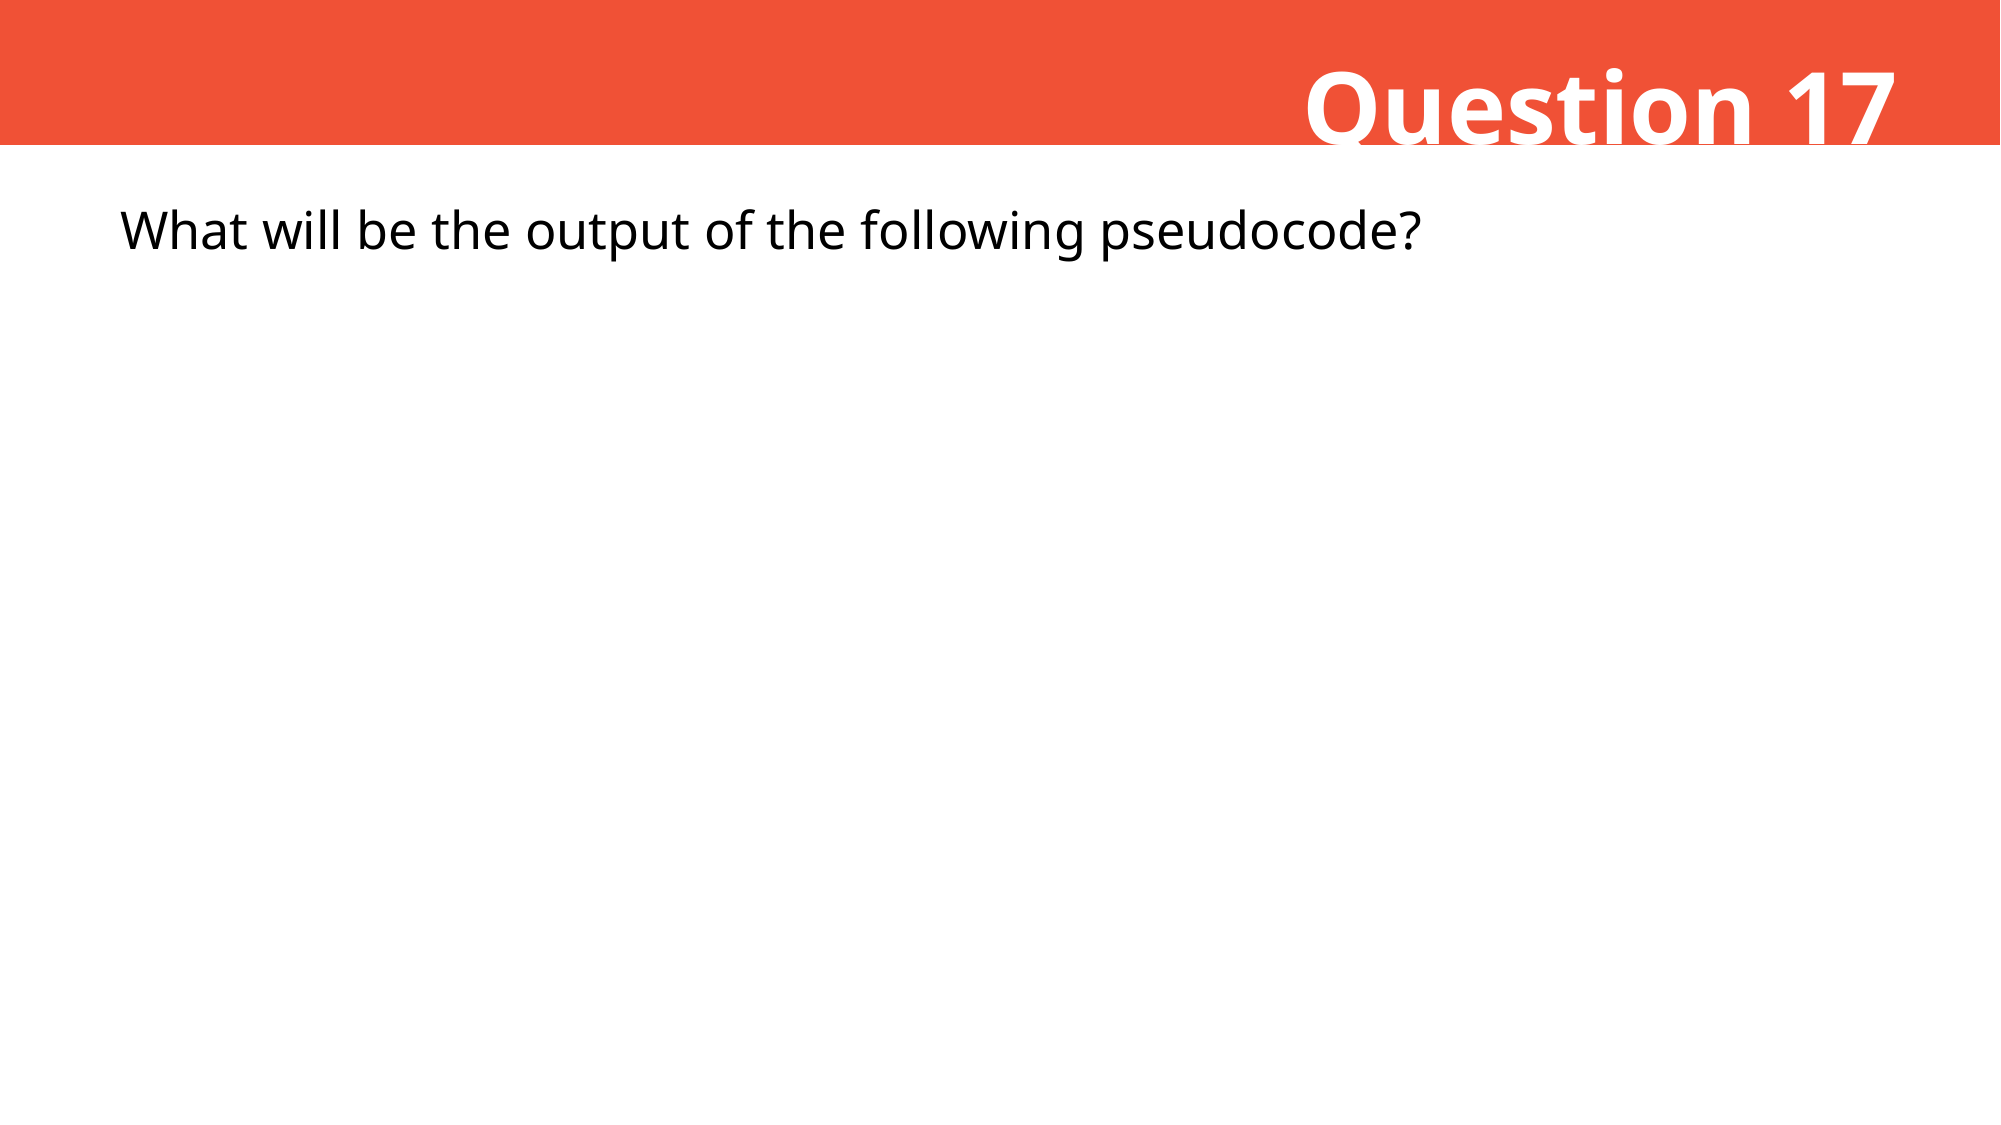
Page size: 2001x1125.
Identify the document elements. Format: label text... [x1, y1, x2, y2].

text_box [0, 0, 2000, 147]
text_box What will be the output of the following pseudocode? [105, 189, 1895, 267]
text_box Question 17 [638, 37, 1914, 173]
